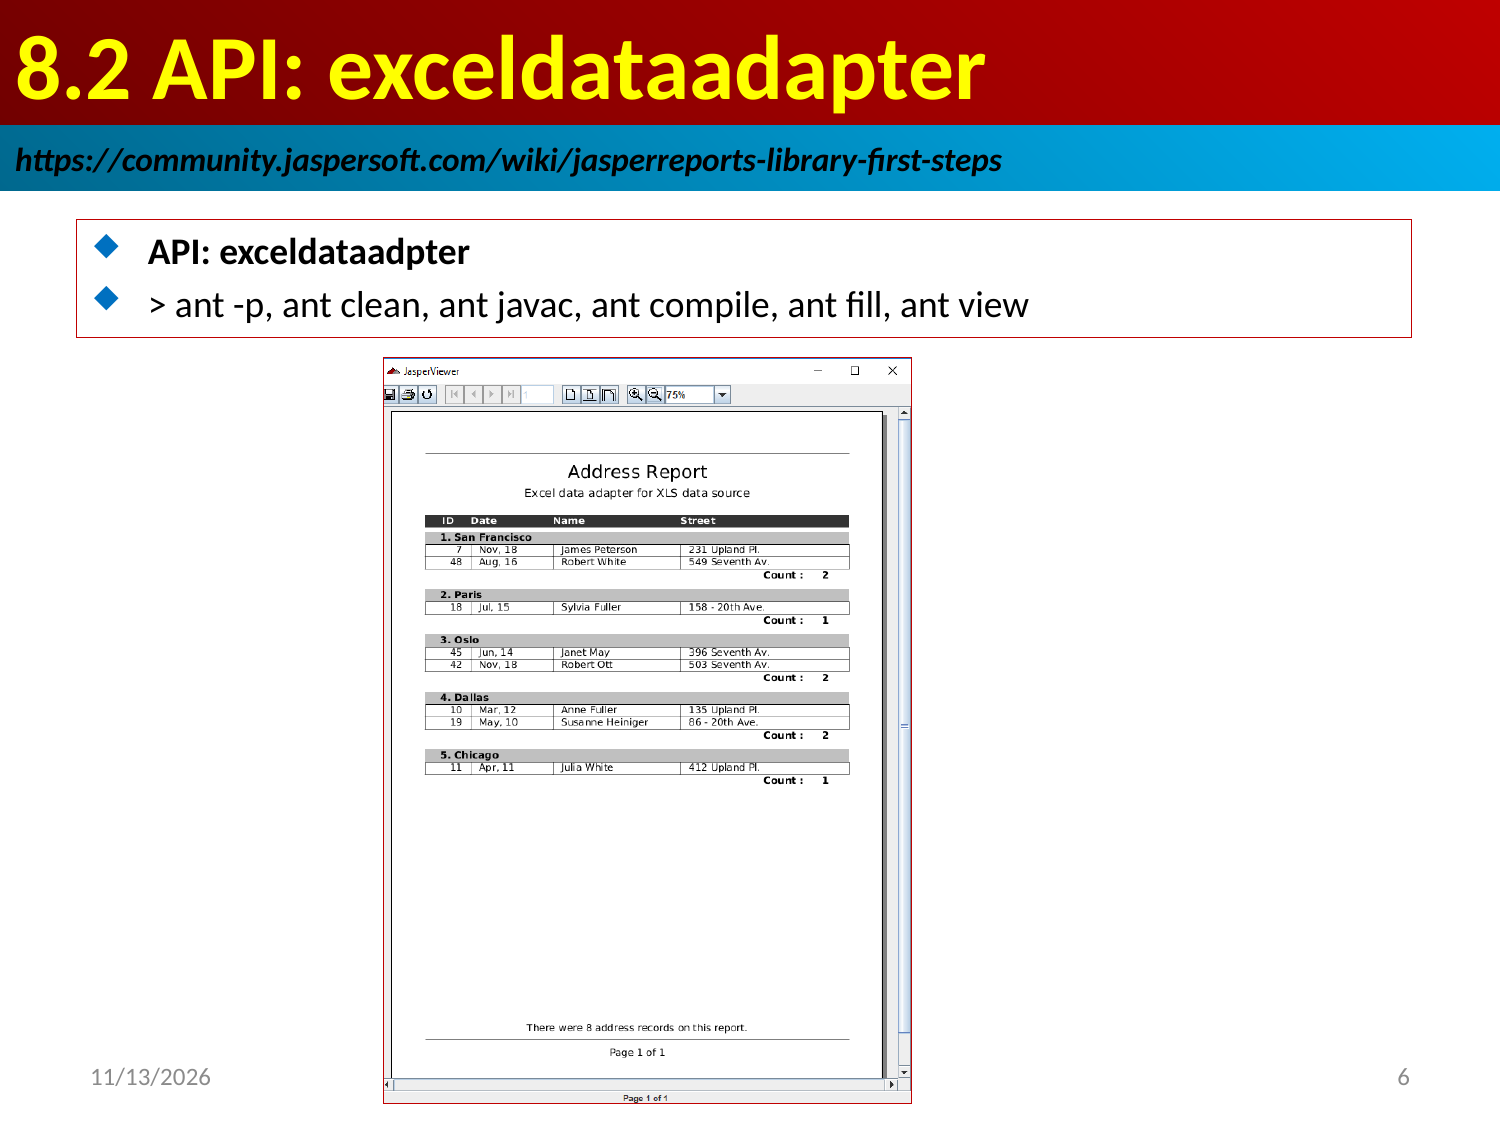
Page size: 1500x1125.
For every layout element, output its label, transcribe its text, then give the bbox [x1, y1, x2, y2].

text_box https://community.jaspersoft.com/wiki/jasperreports-library-first-steps [0, 125, 1500, 191]
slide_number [75, 1042, 380, 1109]
subtitle API: exceldataadpter > ant -p, ant clean, ant javac, ant compile, ant fill, ant view [76, 219, 1412, 338]
picture [383, 356, 912, 1104]
slide_number 6 [1074, 1042, 1425, 1109]
title 8.2 API: exceldataadapter [0, 0, 1500, 125]
